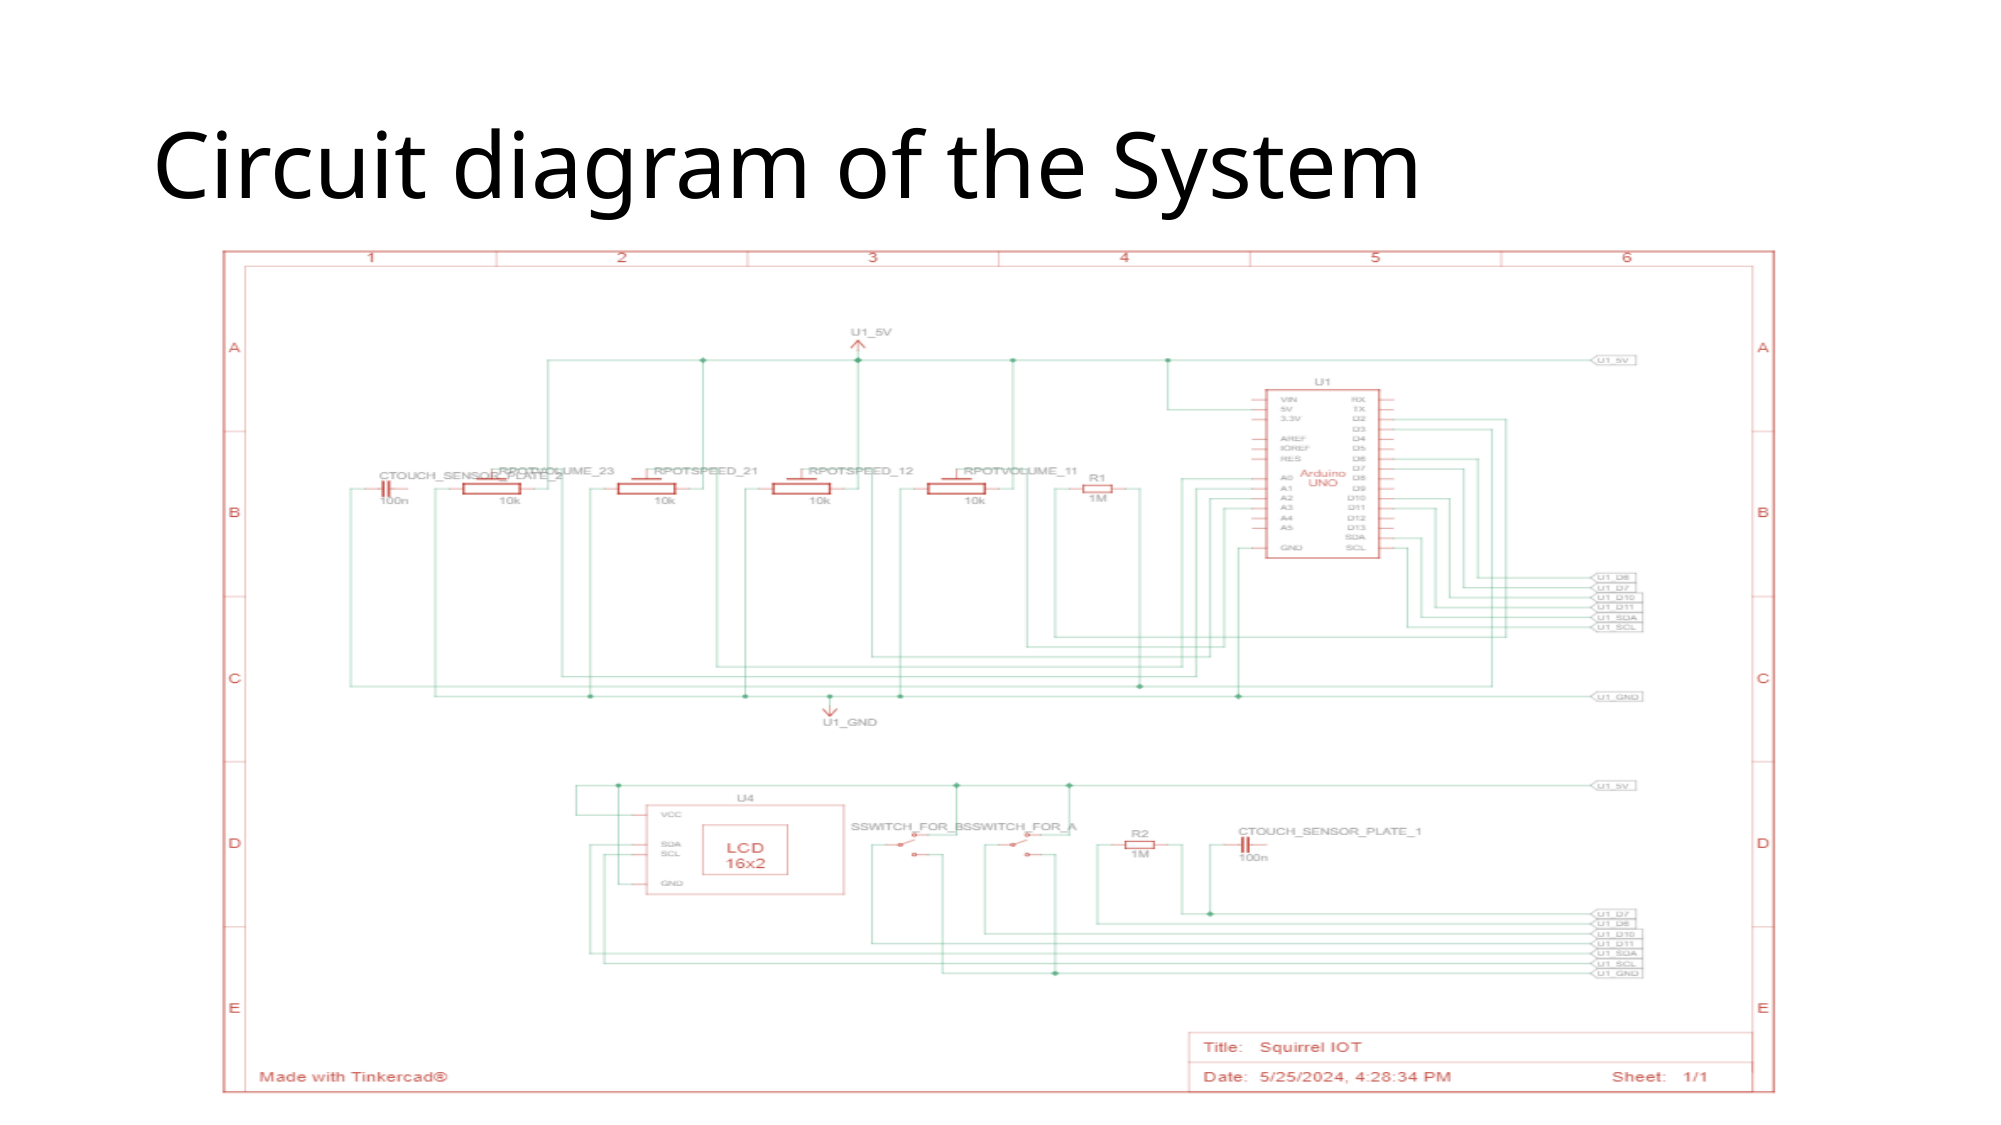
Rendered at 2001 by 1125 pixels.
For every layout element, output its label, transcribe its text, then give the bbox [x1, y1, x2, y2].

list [216, 248, 1799, 1103]
title Circuit diagram of the System [137, 59, 1863, 278]
